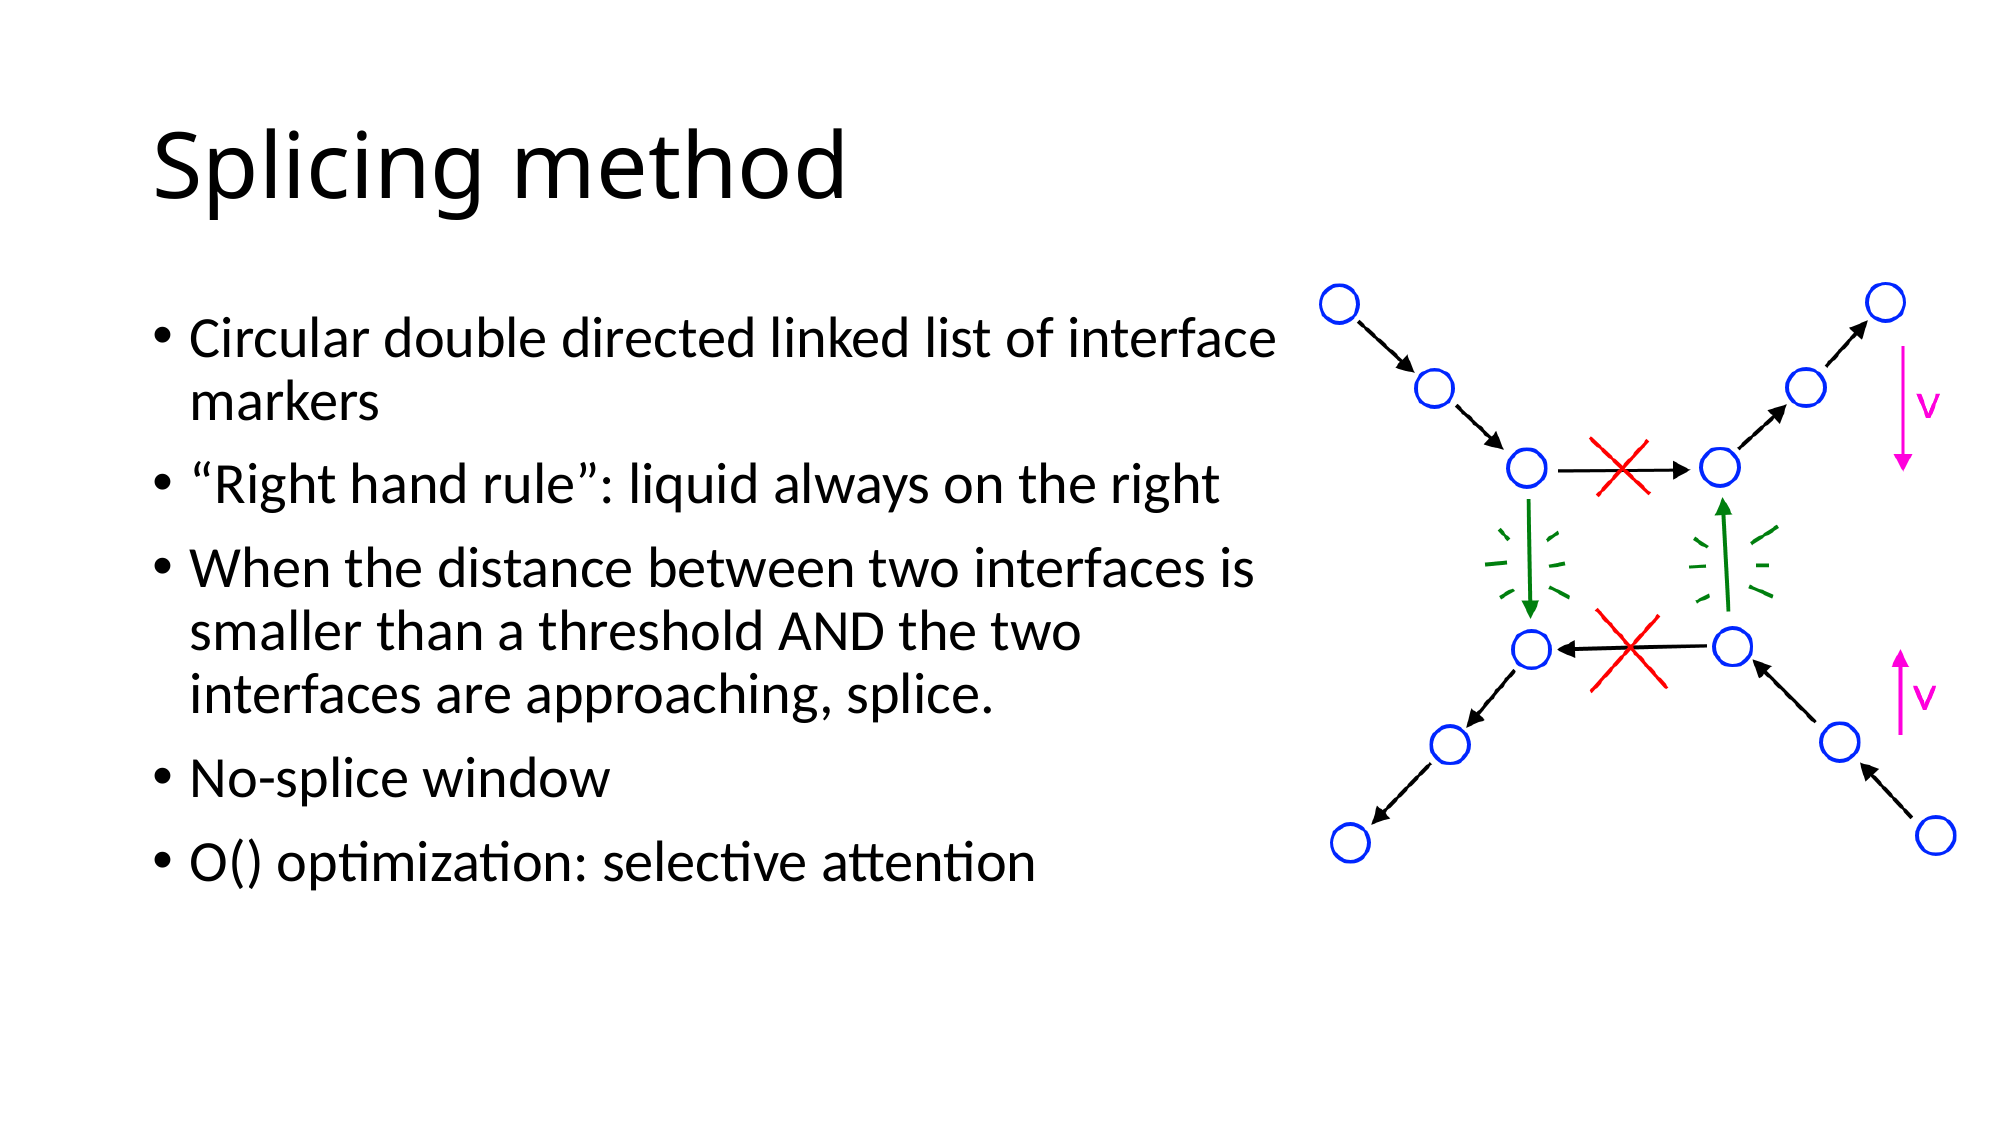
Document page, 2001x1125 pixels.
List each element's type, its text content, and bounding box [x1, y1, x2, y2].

title Splicing method [137, 59, 1863, 278]
picture [1268, 196, 2000, 929]
